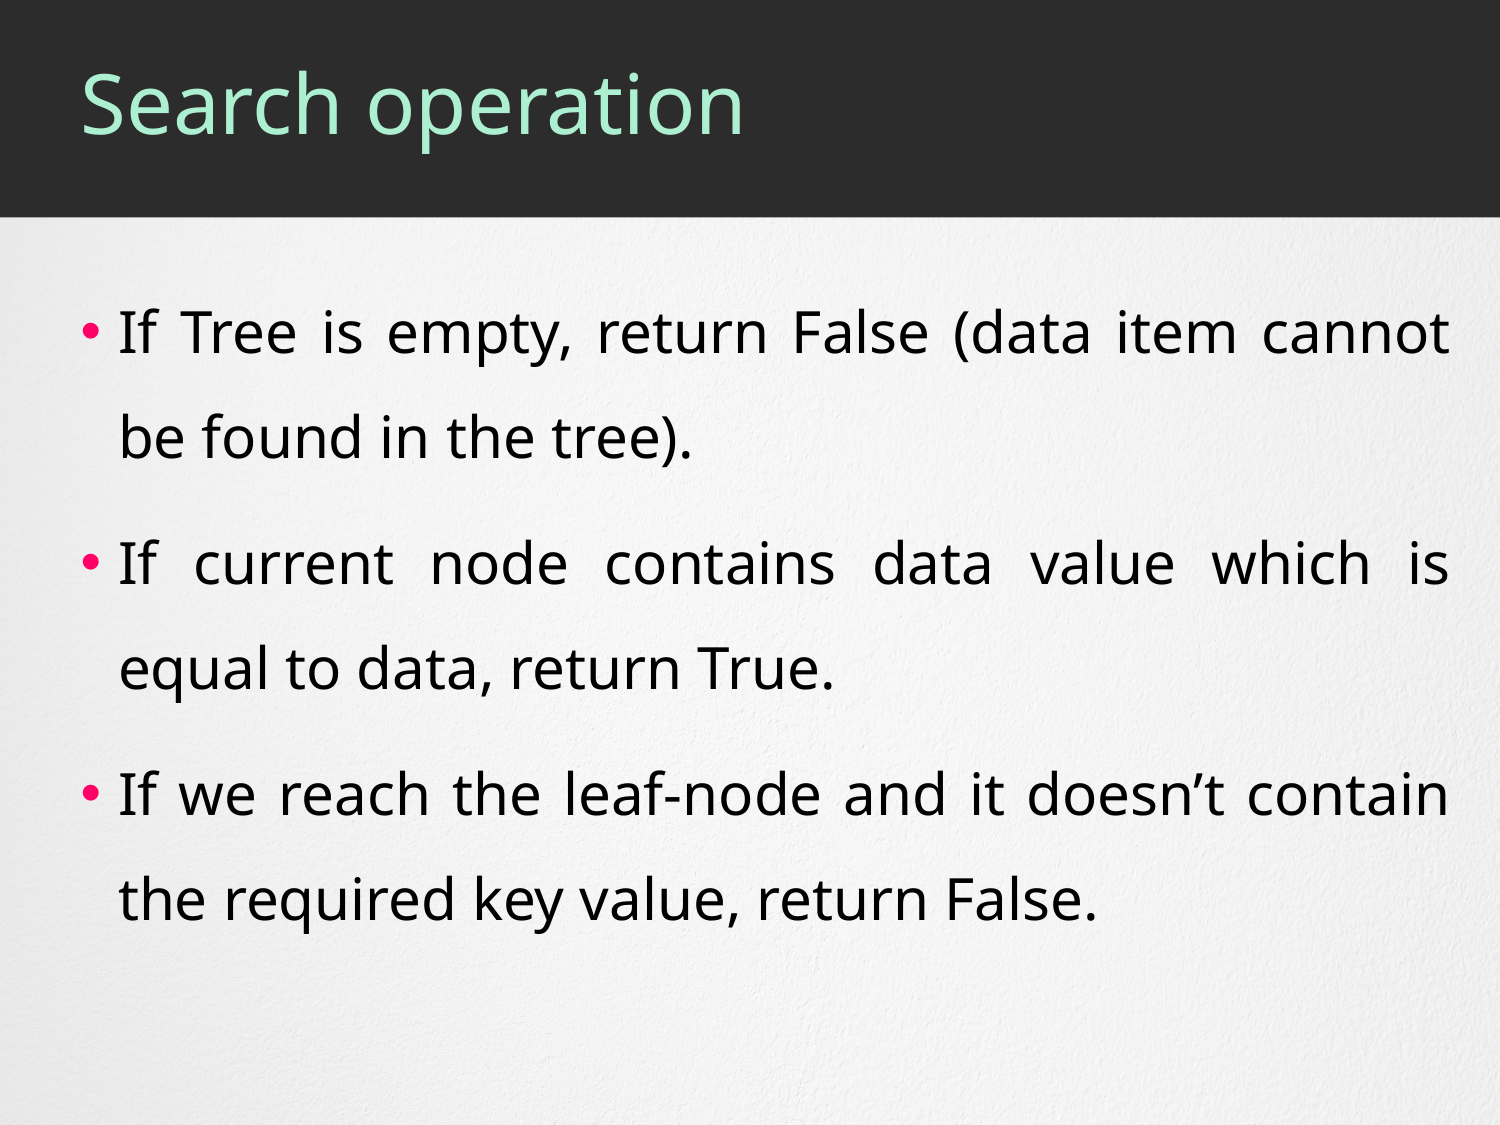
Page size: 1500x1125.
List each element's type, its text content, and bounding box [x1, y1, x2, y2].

title Search operation [65, 0, 1500, 216]
list If Tree is empty, return False (data item cannot be found in the tree). If current node contains data value which is equal to data, return True. If we reach the leaf-node and it doesn’t contain the required key value, return False. [65, 253, 1466, 1094]
